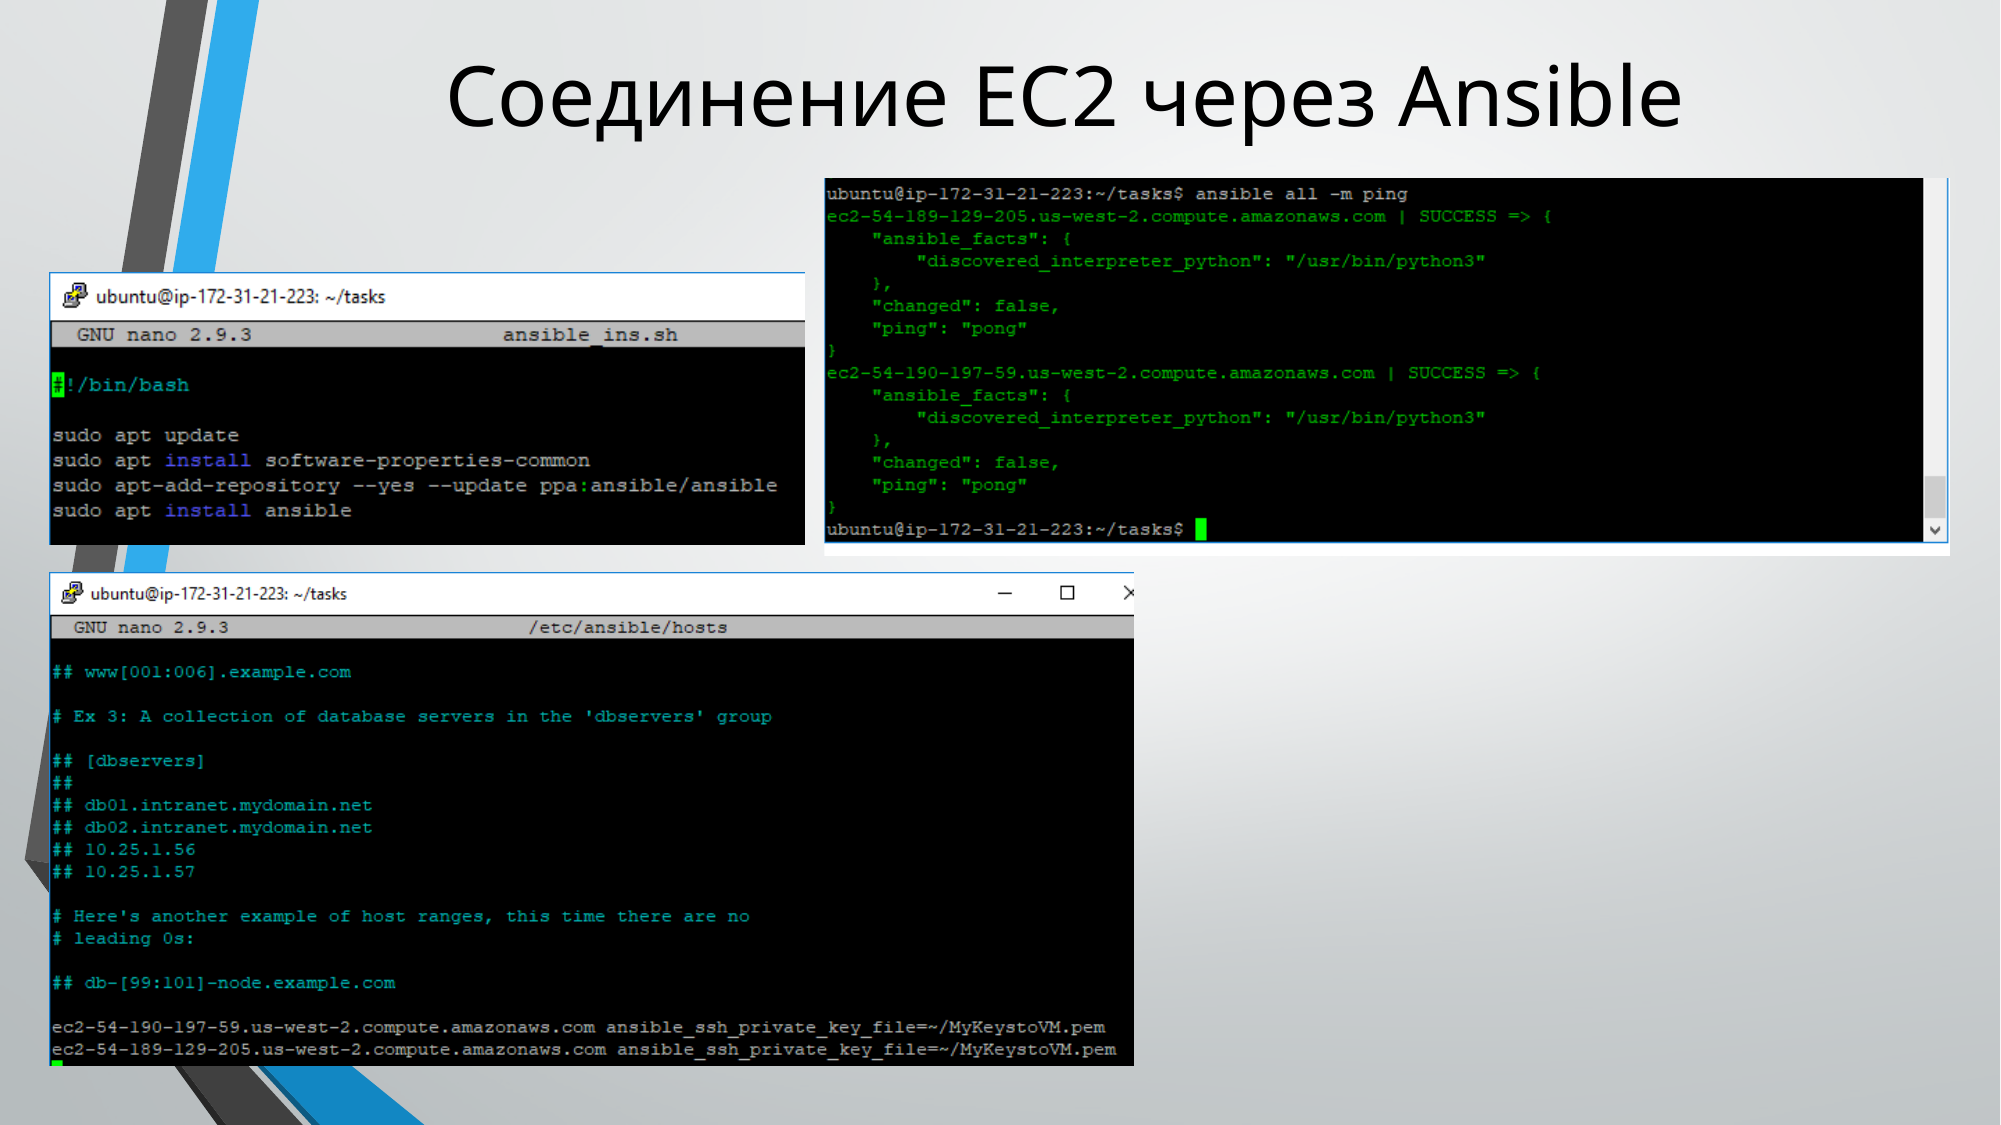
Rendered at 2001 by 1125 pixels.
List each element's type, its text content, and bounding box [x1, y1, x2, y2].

picture [49, 272, 805, 545]
title Соединение EC2 через Ansible [243, 7, 1887, 179]
picture [49, 178, 1951, 1066]
